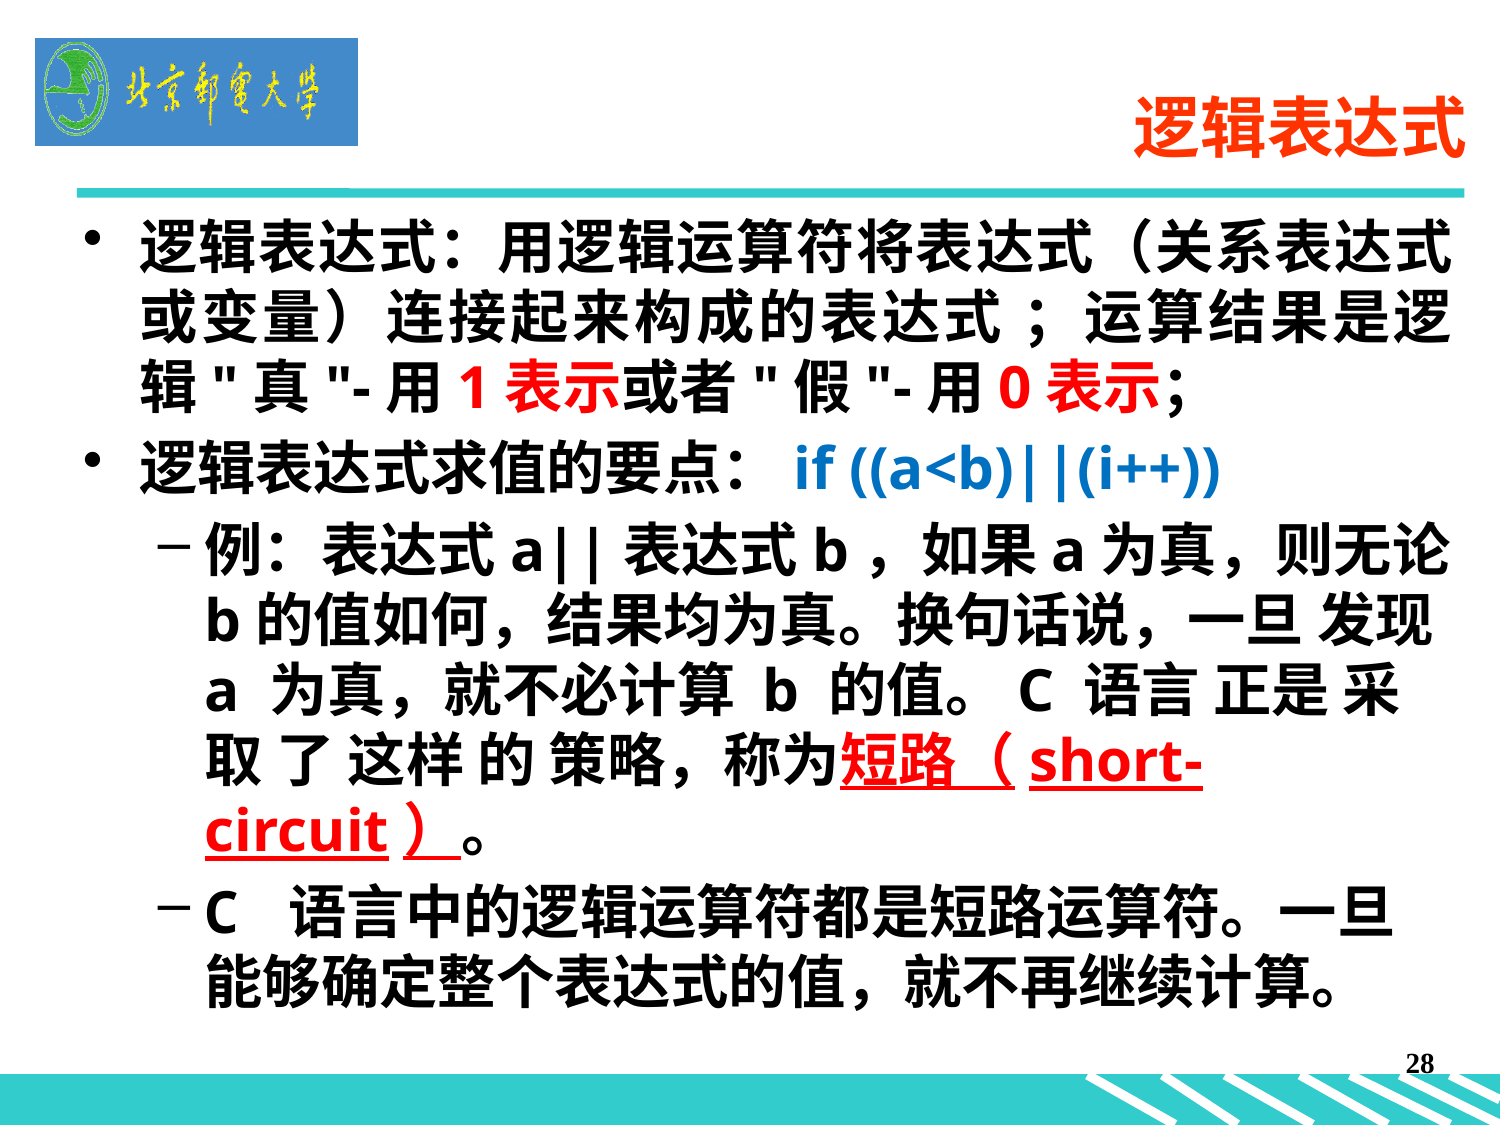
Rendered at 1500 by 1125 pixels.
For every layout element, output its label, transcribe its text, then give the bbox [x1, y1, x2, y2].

title 逻辑表达式 [207, 66, 1483, 185]
text_box 28 [1137, 1037, 1450, 1113]
list 逻辑表达式：用逻辑运算符将表达式（关系表达式或变量）连接起来构成的表达式 ；运算结果是逻辑"真"-用1表示或者"假"-用0表示； 逻辑表达式求值的要点：if ((a<b)||(i++)) 例：表达式a||表达式b，如果a为真，则无论 b的值如何，结果均为真。换句话说，一旦 发现 a 为真，就不必计算 b 的值。C 语言 正是 采取 了 这样 的 策略，称为短路（short-circuit）。 C 语言中的逻辑运算符都是短路运算符。一旦能够确定整个表达式的值，就不再继续计算。 [67, 202, 1468, 960]
picture [34, 37, 358, 146]
